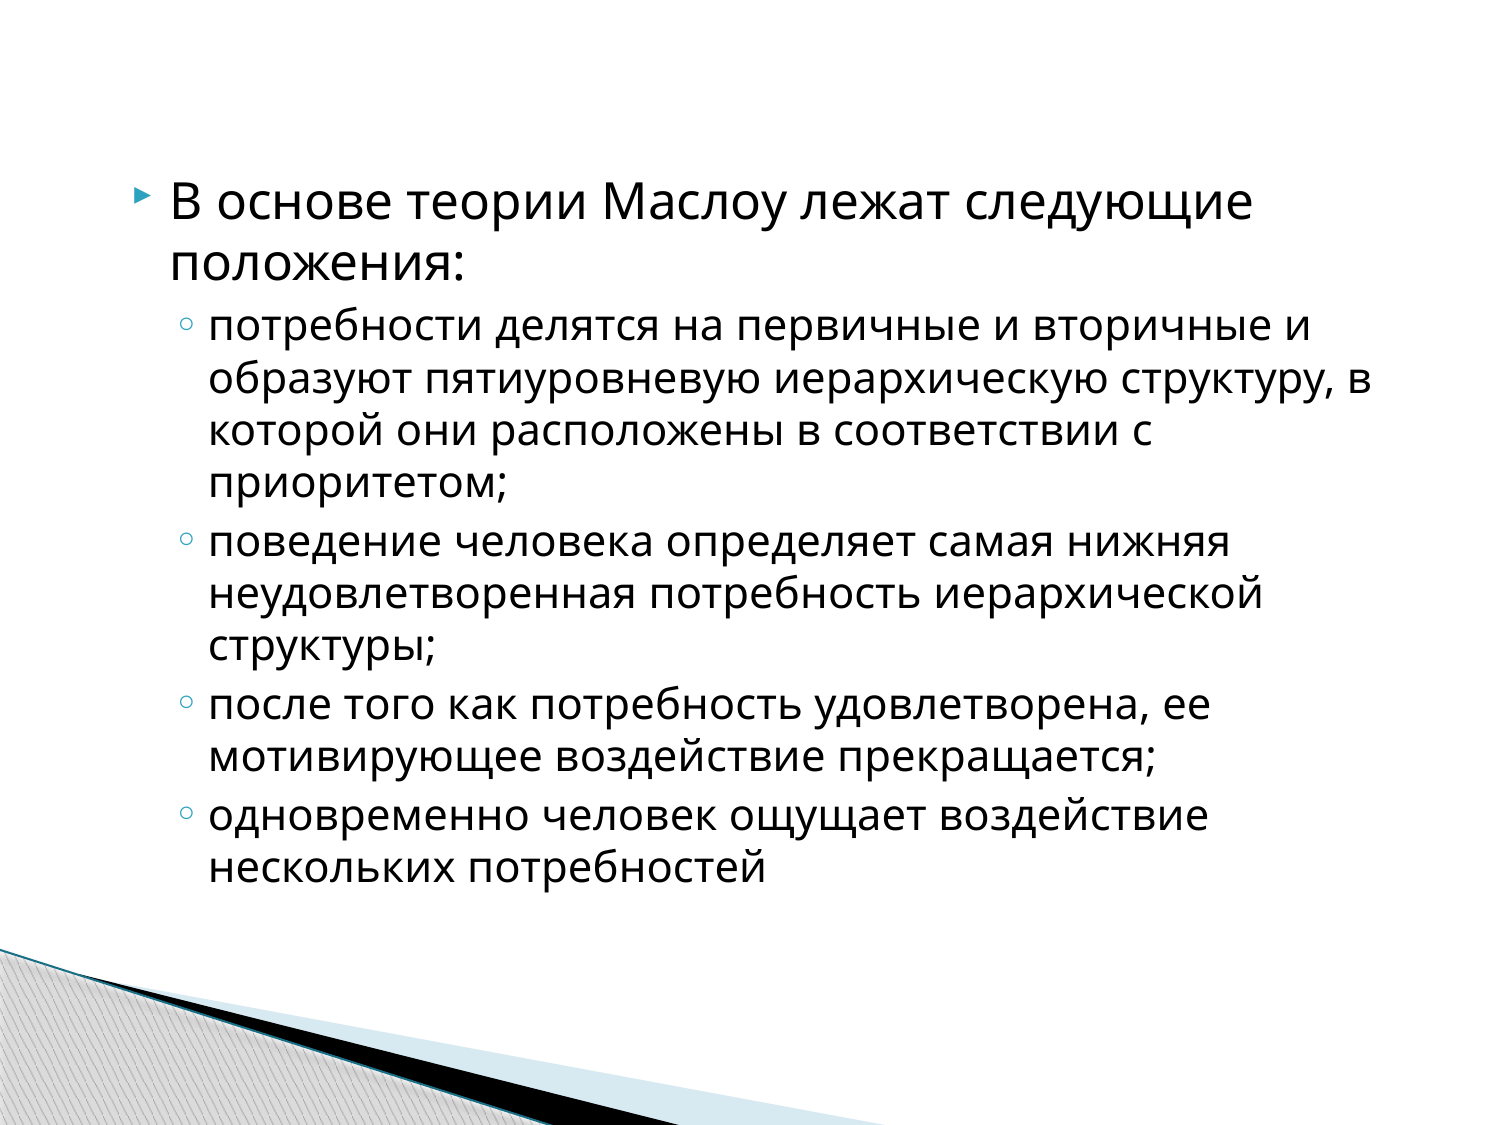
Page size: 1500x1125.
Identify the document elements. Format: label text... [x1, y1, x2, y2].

list В основе теории Маслоу лежат следующие положения: потребности делятся на первичные и вторичные и образуют пятиуровневую иерархическую структуру, в которой они расположены в соответствии с приоритетом; поведение человека определяет самая нижняя неудовлетворенная потребность иерархической структуры; после того как потребность удовлетворена, ее мотивирующее воздействие прекращается; одновременно человек ощущает воздействие нескольких потребностей [100, 160, 1451, 904]
